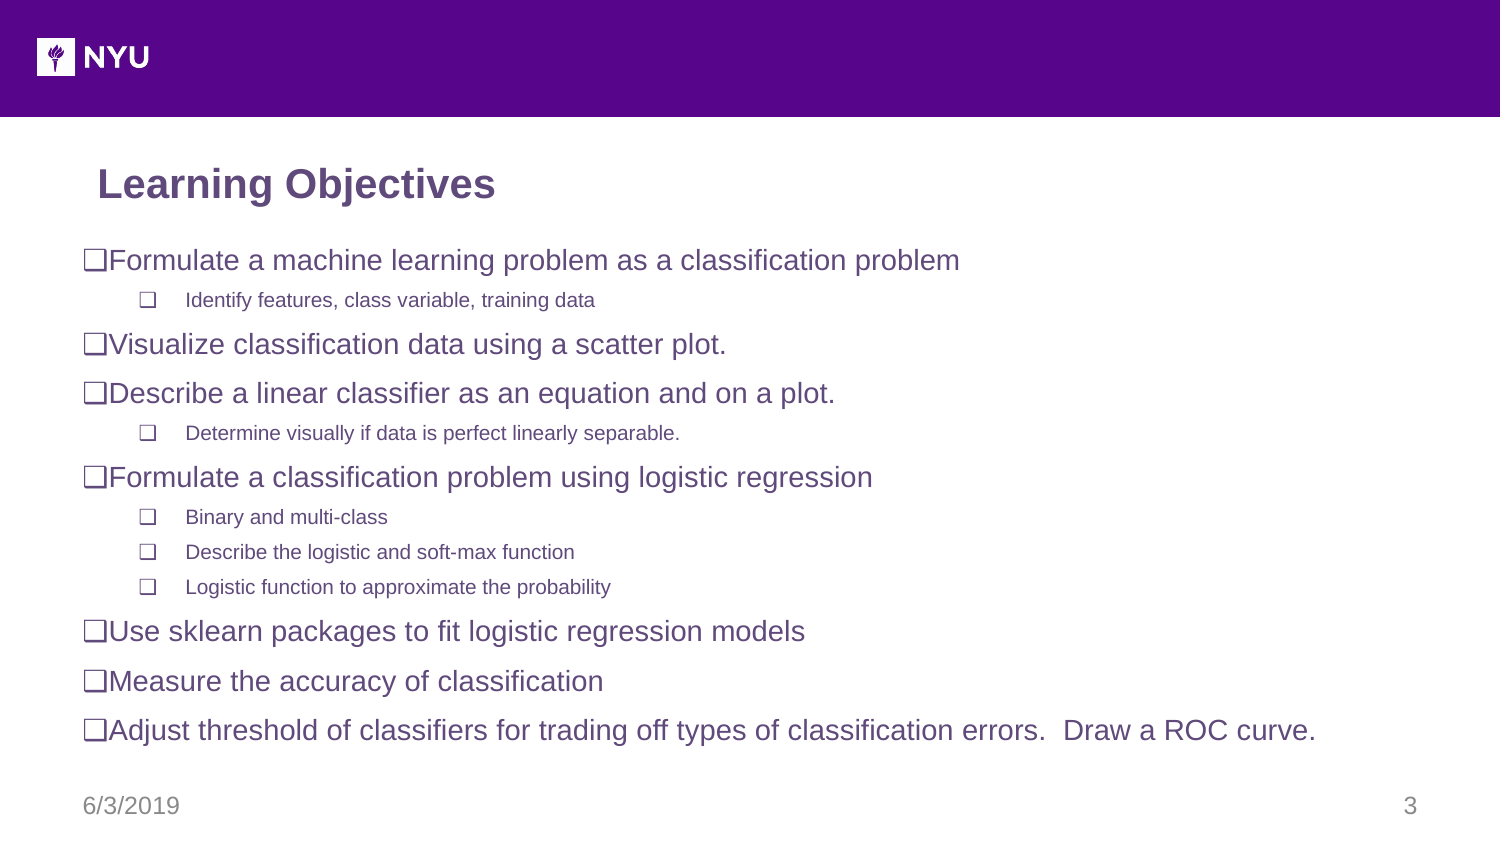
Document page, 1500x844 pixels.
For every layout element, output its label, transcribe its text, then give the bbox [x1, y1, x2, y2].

slide_number ‹#› [1393, 552, 1425, 844]
text_box 6/3/2019 [75, 782, 425, 827]
picture [37, 38, 149, 76]
text_box Learning Objectives [89, 149, 1425, 215]
list Formulate a machine learning problem as a classification problem Identify features, class variable, training data Visualize classification data using a scatter plot. Describe a linear classifier as an equation and on a plot. Determine visually if data is perfect linearly separable. Formulate a classification problem using logistic regression Binary and multi-class Describe the logistic and soft-max function Logistic function to approximate the probability Use sklearn packages to fit logistic regression models Measure the accuracy of classification Adjust threshold of classifiers for trading off types of classification errors. Draw a ROC curve. [82, 227, 1425, 778]
